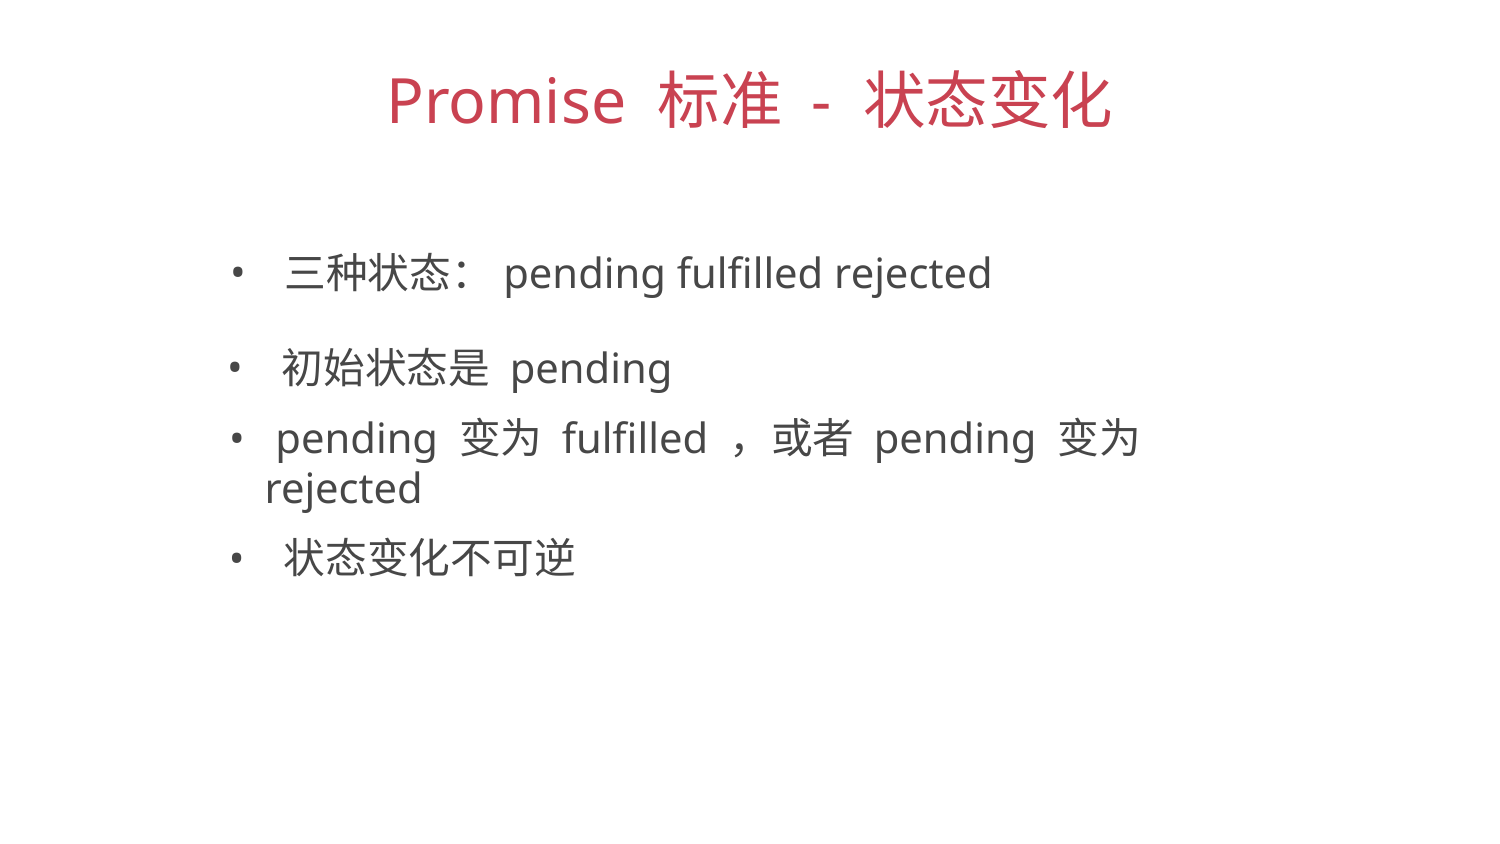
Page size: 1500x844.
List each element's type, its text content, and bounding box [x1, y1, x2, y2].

text_box Promise 标准 - 状态变化 [386, 61, 1114, 137]
text_box pending 变为 fulfilled ，或者 pending 变为 rejected [229, 411, 1319, 512]
text_box 三种状态：pending fulfilled rejected [229, 246, 1221, 297]
text_box 初始状态是 pending [227, 341, 1183, 392]
text_box 状态变化不可逆 [228, 531, 1251, 583]
